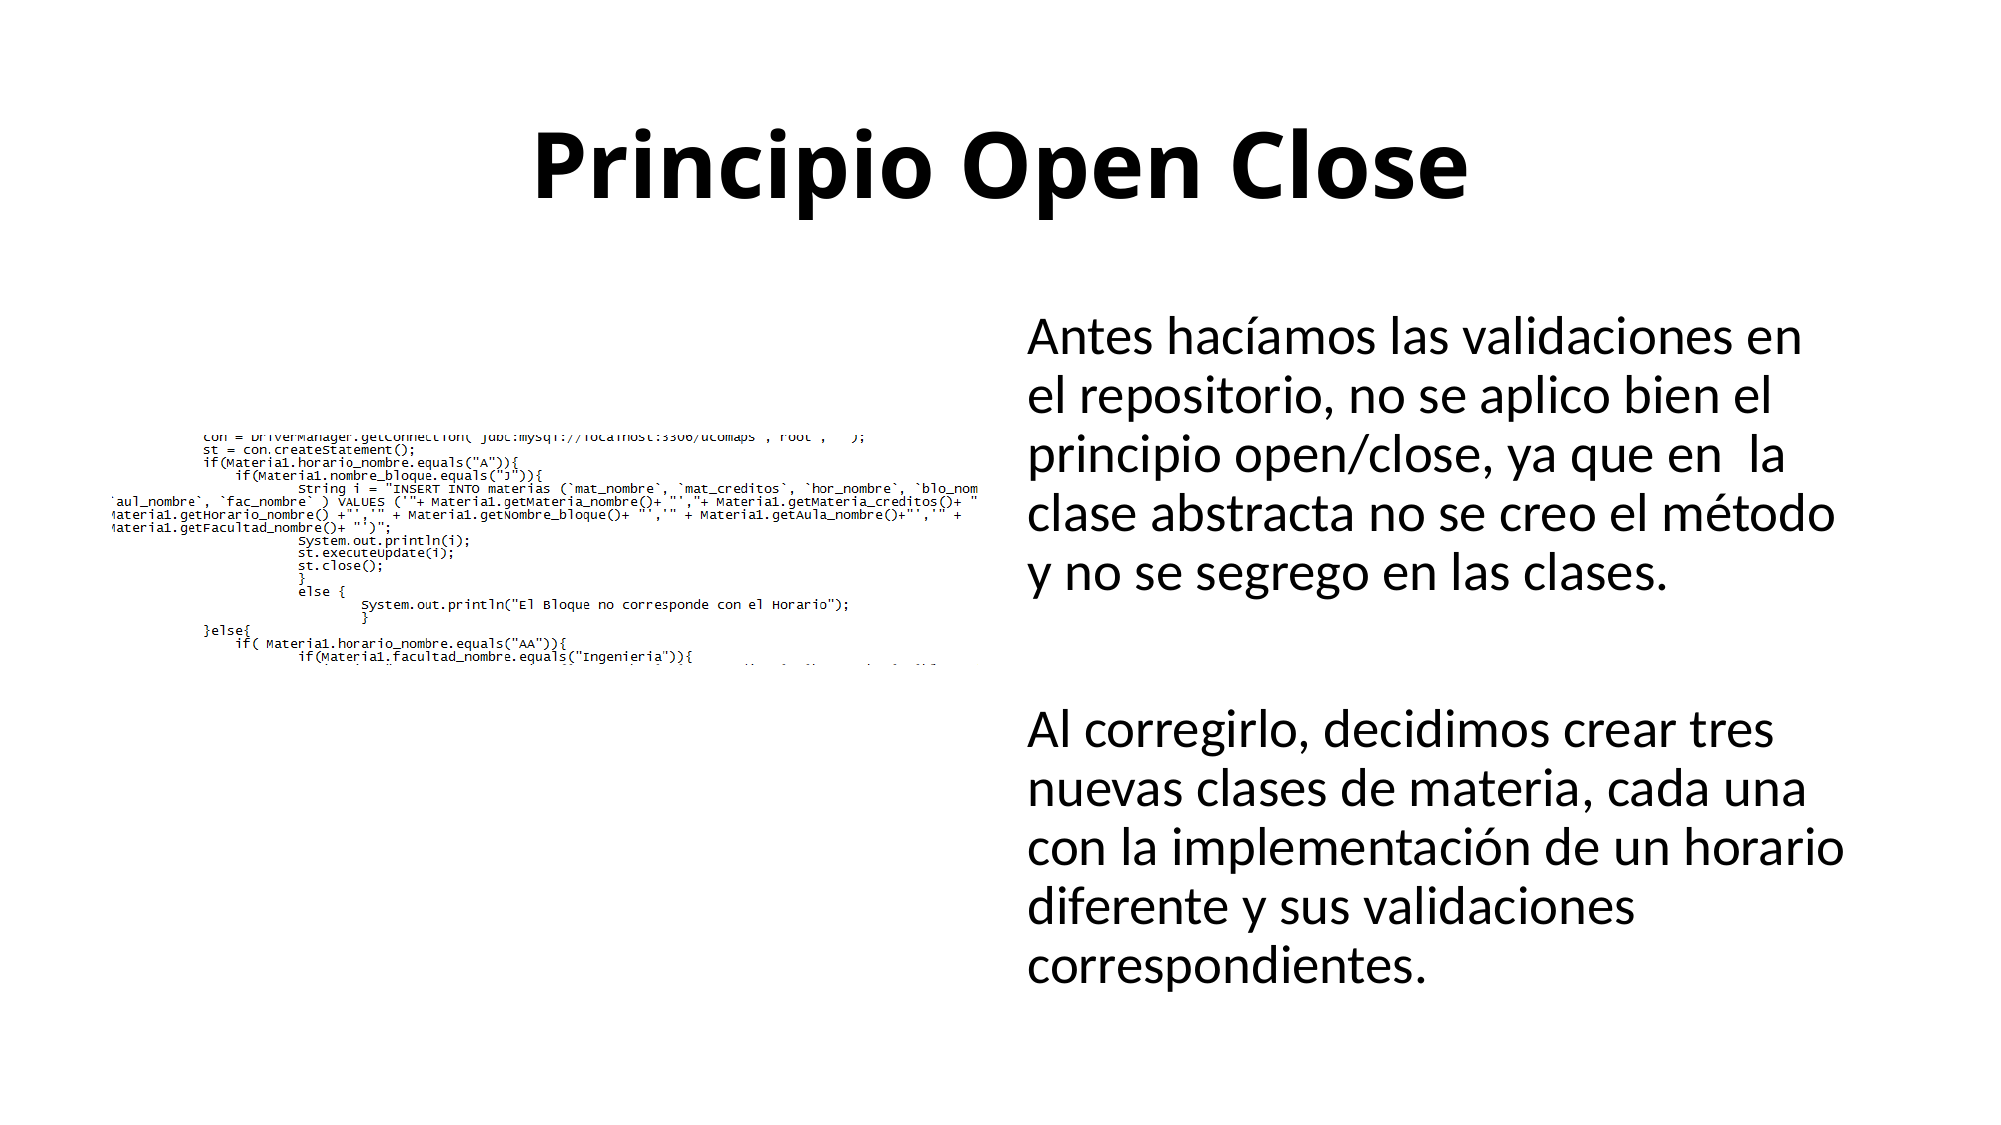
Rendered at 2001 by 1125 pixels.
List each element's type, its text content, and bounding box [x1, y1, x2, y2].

title Principio Open Close [138, 60, 1864, 278]
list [111, 435, 978, 665]
list Antes hacíamos las validaciones en el repositorio, no se aplico bien el principio open/close, ya que en la clase abstracta no se creo el método y no se segrego en las clases. Al corregirlo, decidimos crear tres nuevas clases de materia, cada una con la implementación de un horario diferente y sus validaciones correspondientes. [1012, 299, 1863, 1014]
